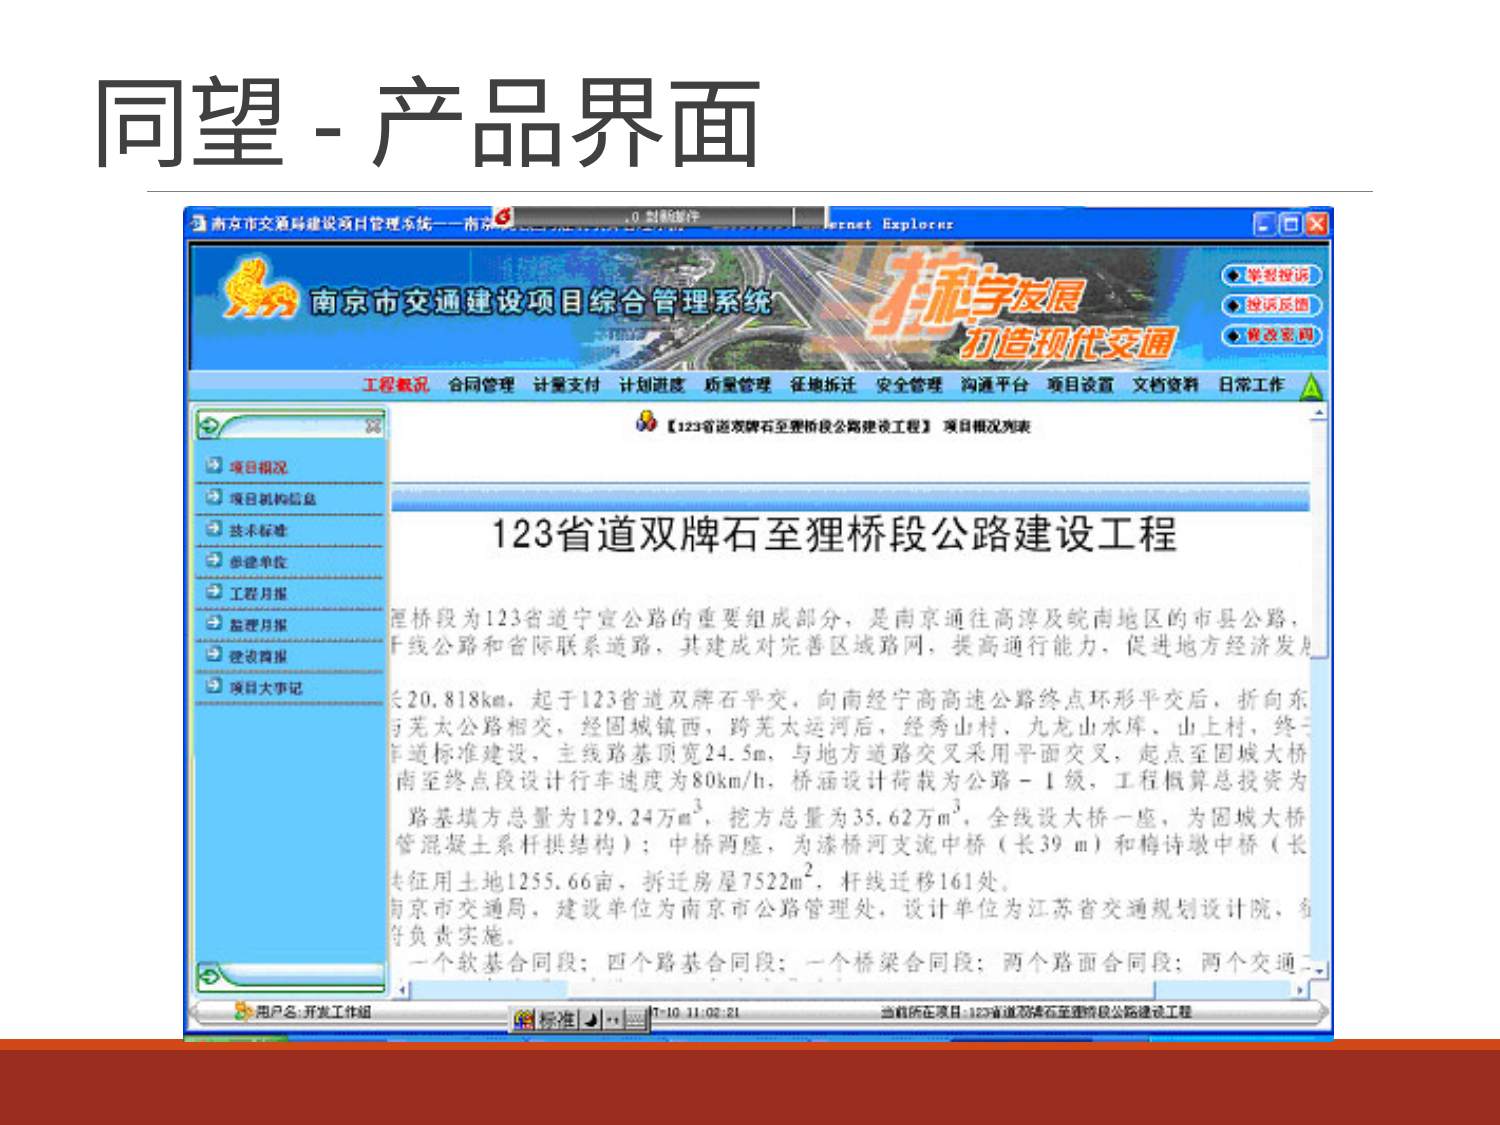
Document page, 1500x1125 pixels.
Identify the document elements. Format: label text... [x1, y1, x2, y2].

title 同望-产品界面 [75, 47, 1442, 188]
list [182, 205, 1334, 1043]
